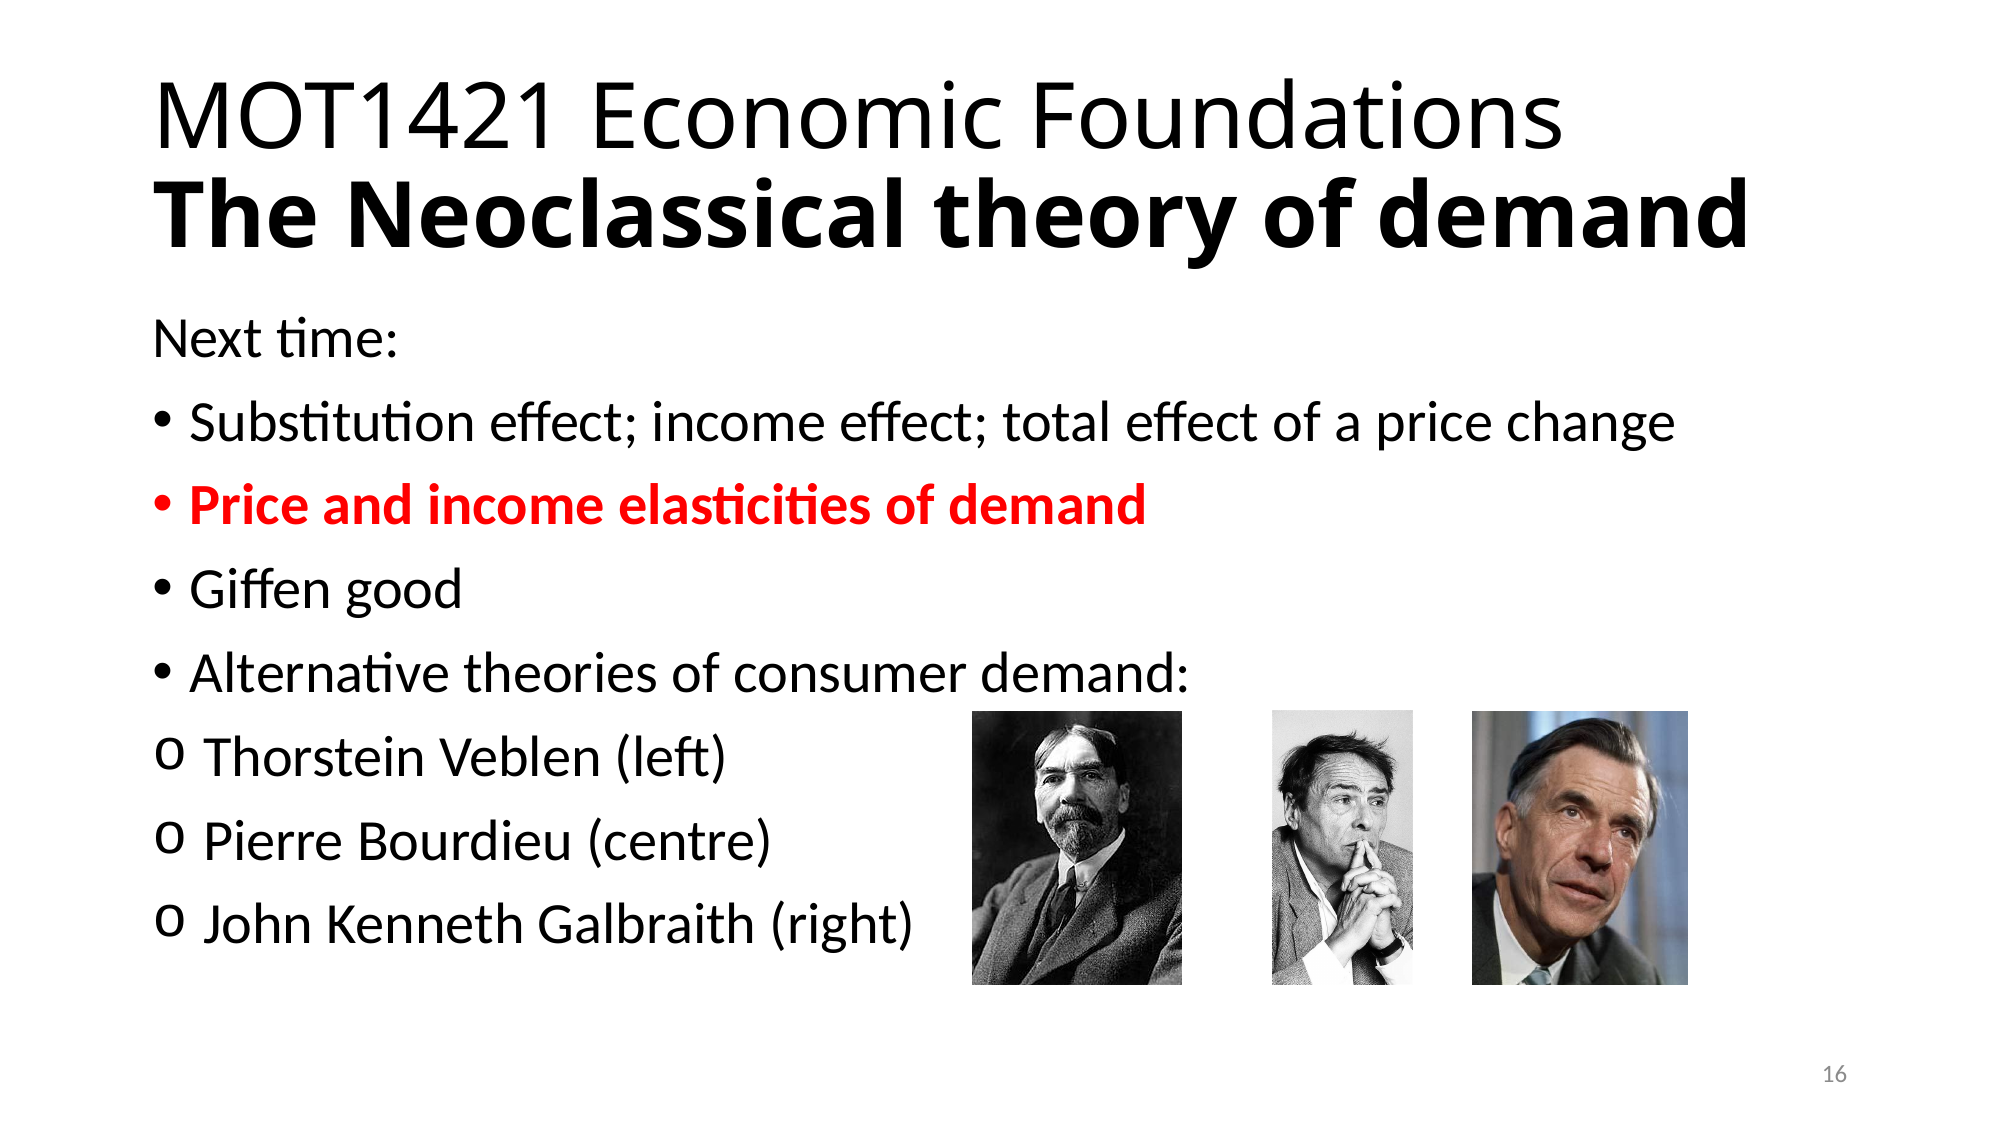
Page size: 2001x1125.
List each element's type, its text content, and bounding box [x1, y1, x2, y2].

picture [1272, 710, 1413, 985]
picture [972, 711, 1182, 985]
list Next time: Substitution effect; income effect; total effect of a price change Price and income elasticities of demand Giffen good Alternative theories of consumer demand: Thorstein Veblen (left) Pierre Bourdieu (centre) John Kenneth Galbraith (right) [137, 299, 1863, 1014]
title MOT1421 Economic Foundations The Neoclassical theory of demand [137, 59, 1863, 278]
slide_number 16 [1412, 1042, 1863, 1103]
picture [1472, 711, 1688, 985]
